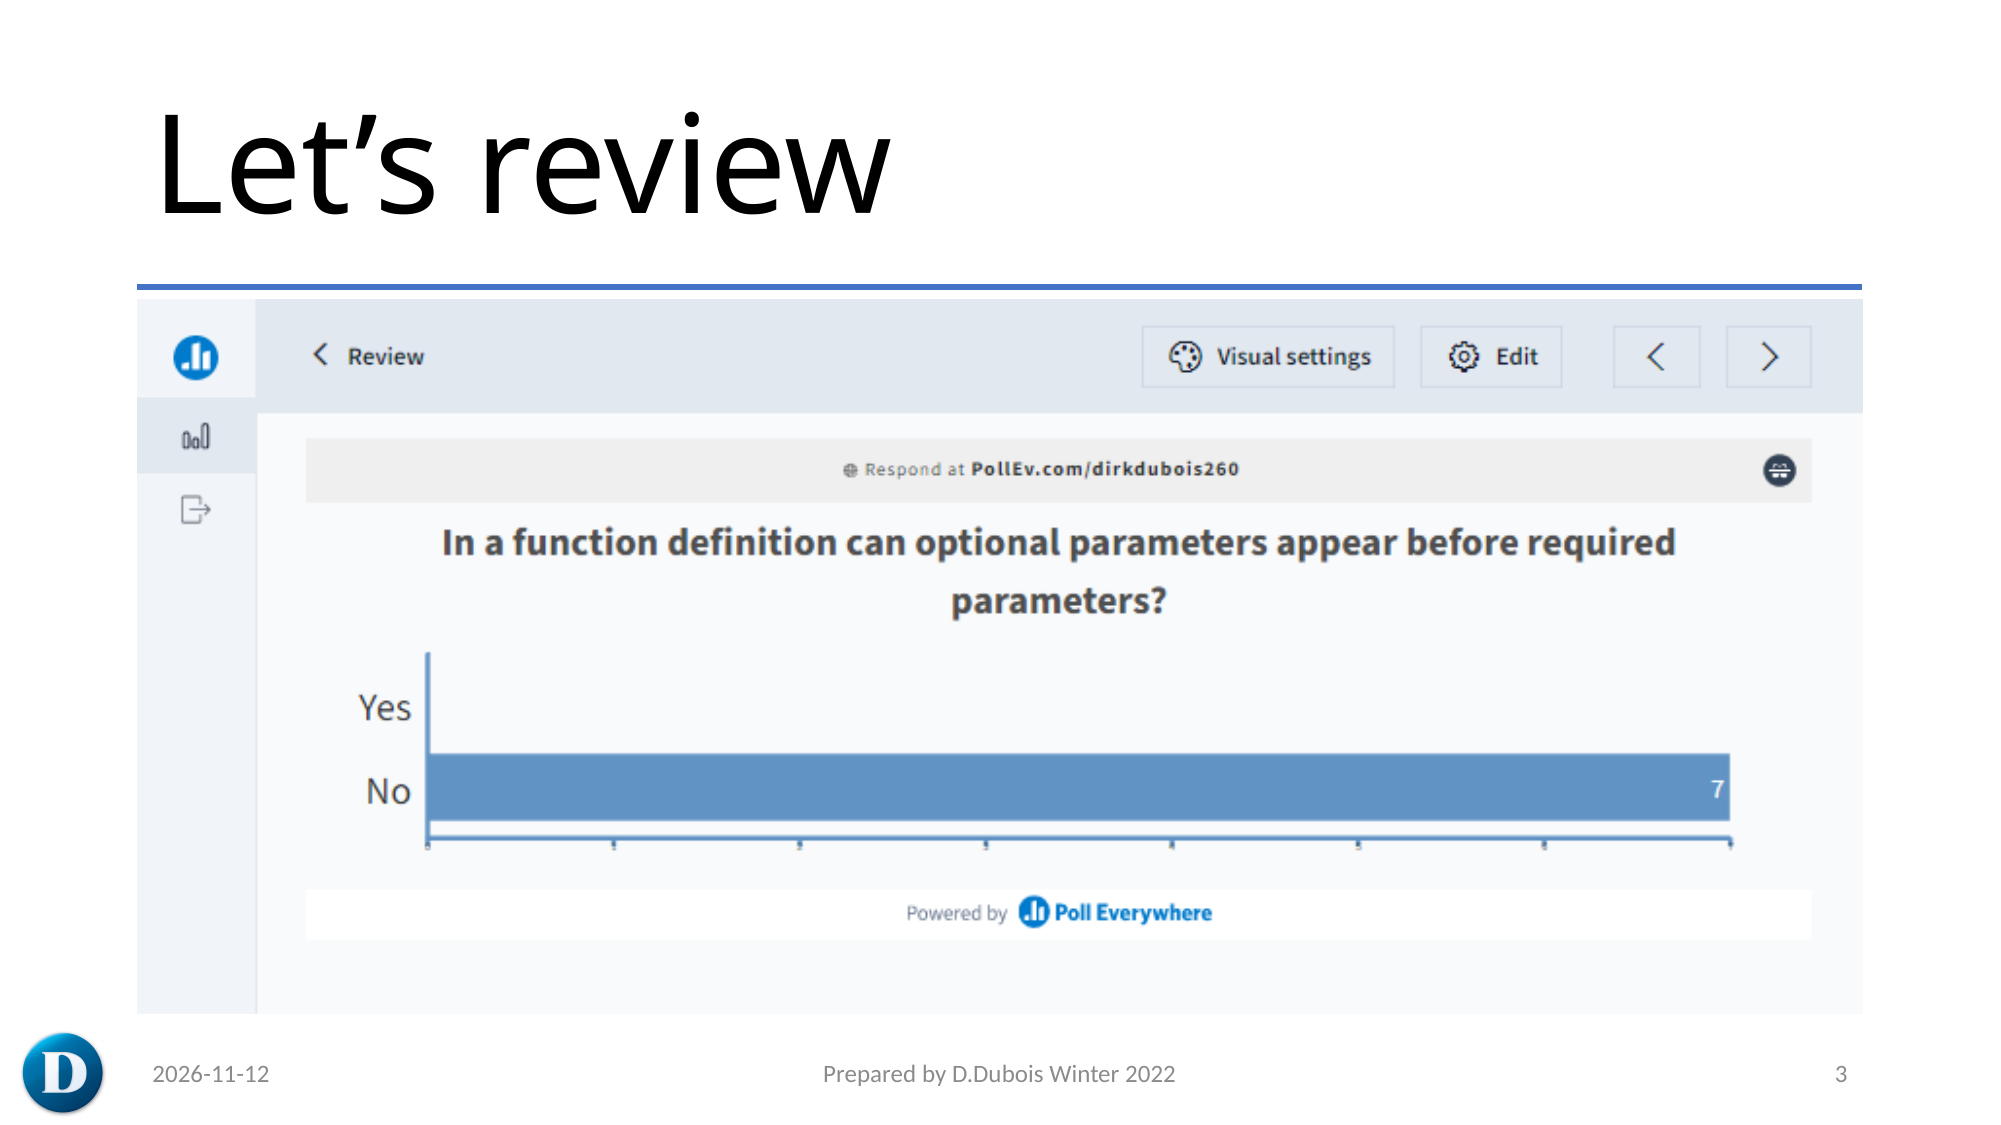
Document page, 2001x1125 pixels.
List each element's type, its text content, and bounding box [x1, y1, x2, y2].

footer Prepared by D.Dubois Winter 2022 [662, 1042, 1338, 1103]
picture [14, 1024, 111, 1121]
picture [137, 299, 1863, 1014]
title Let’s review [137, 59, 1863, 278]
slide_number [137, 1042, 588, 1103]
slide_number 3 [1412, 1042, 1863, 1103]
